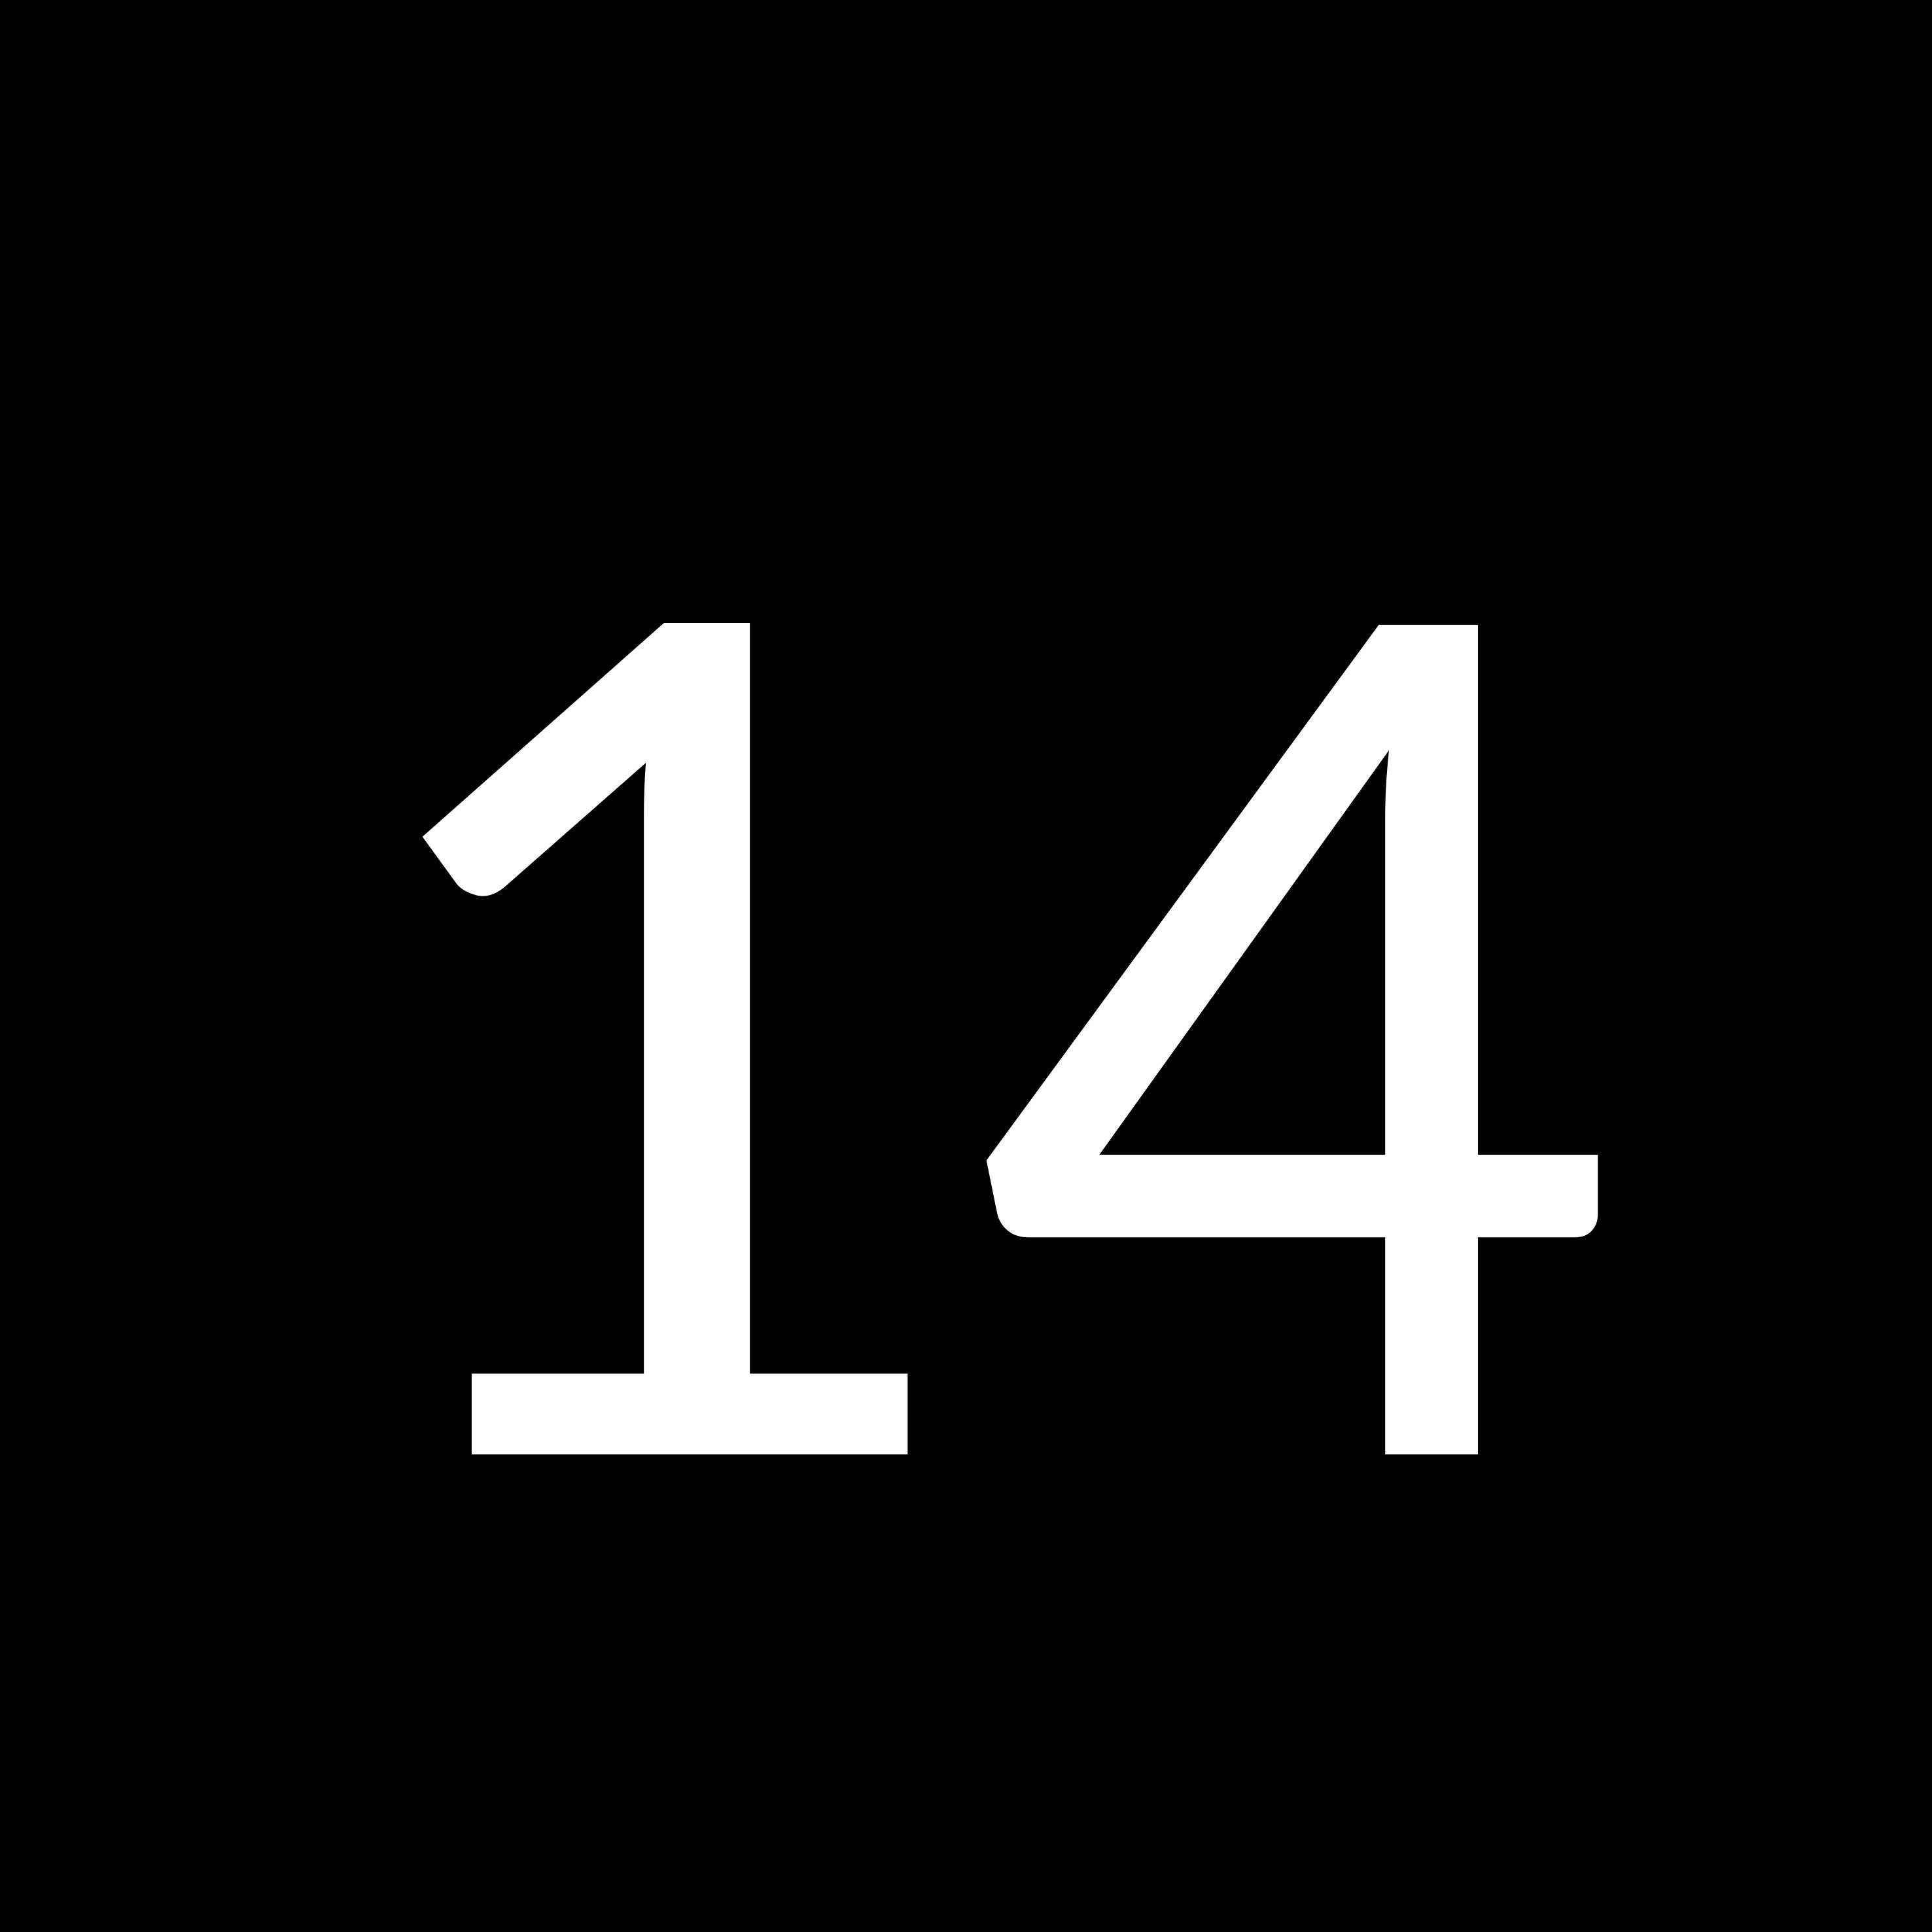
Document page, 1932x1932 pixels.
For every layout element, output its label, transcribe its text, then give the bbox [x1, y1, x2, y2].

title 14 [193, 193, 1739, 1739]
